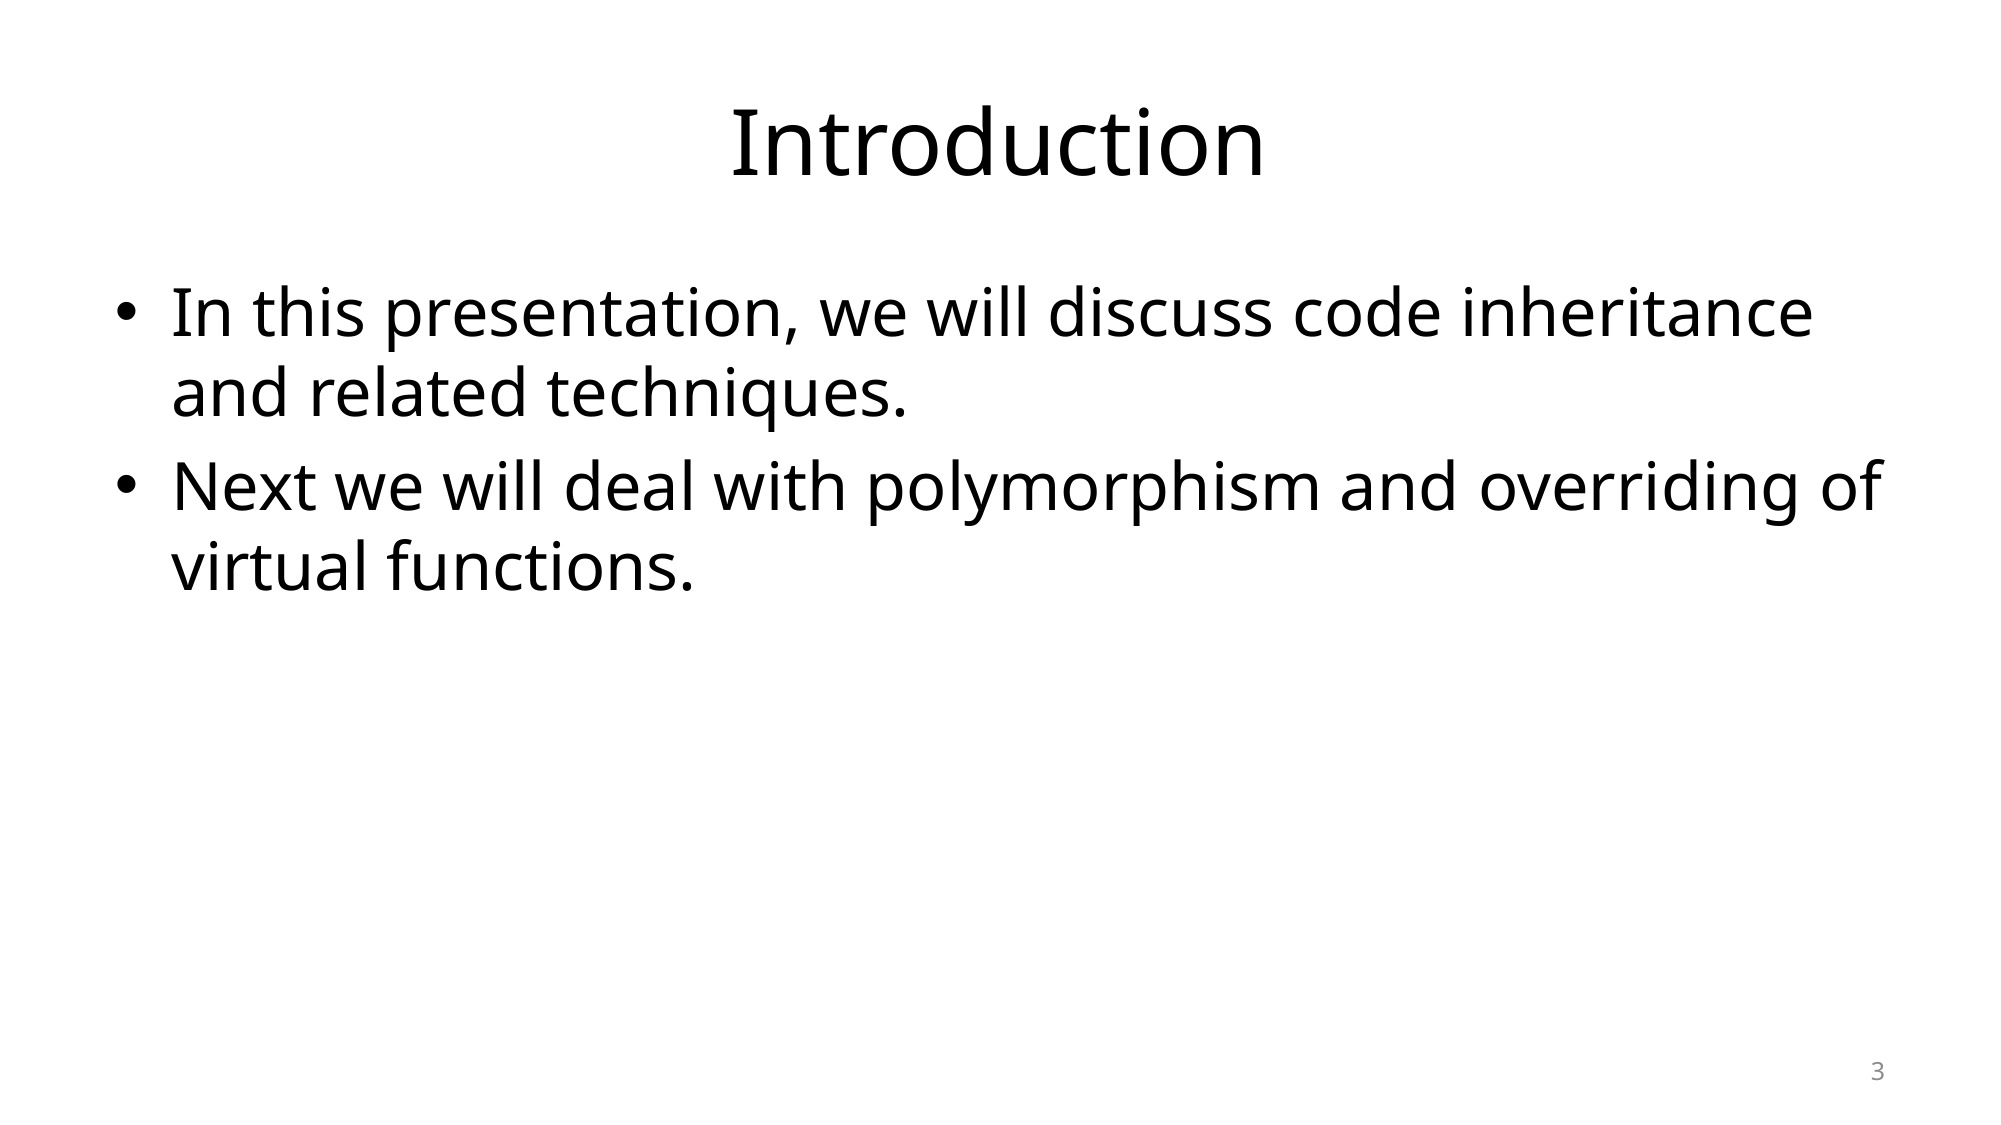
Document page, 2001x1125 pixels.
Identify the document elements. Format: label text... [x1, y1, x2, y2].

title Introduction [99, 45, 1900, 233]
list In this presentation, we will discuss code inheritance and related techniques. Next we will deal with polymorphism and overriding of virtual functions. [99, 262, 1900, 1005]
slide_number 3 [1433, 1042, 1900, 1103]
